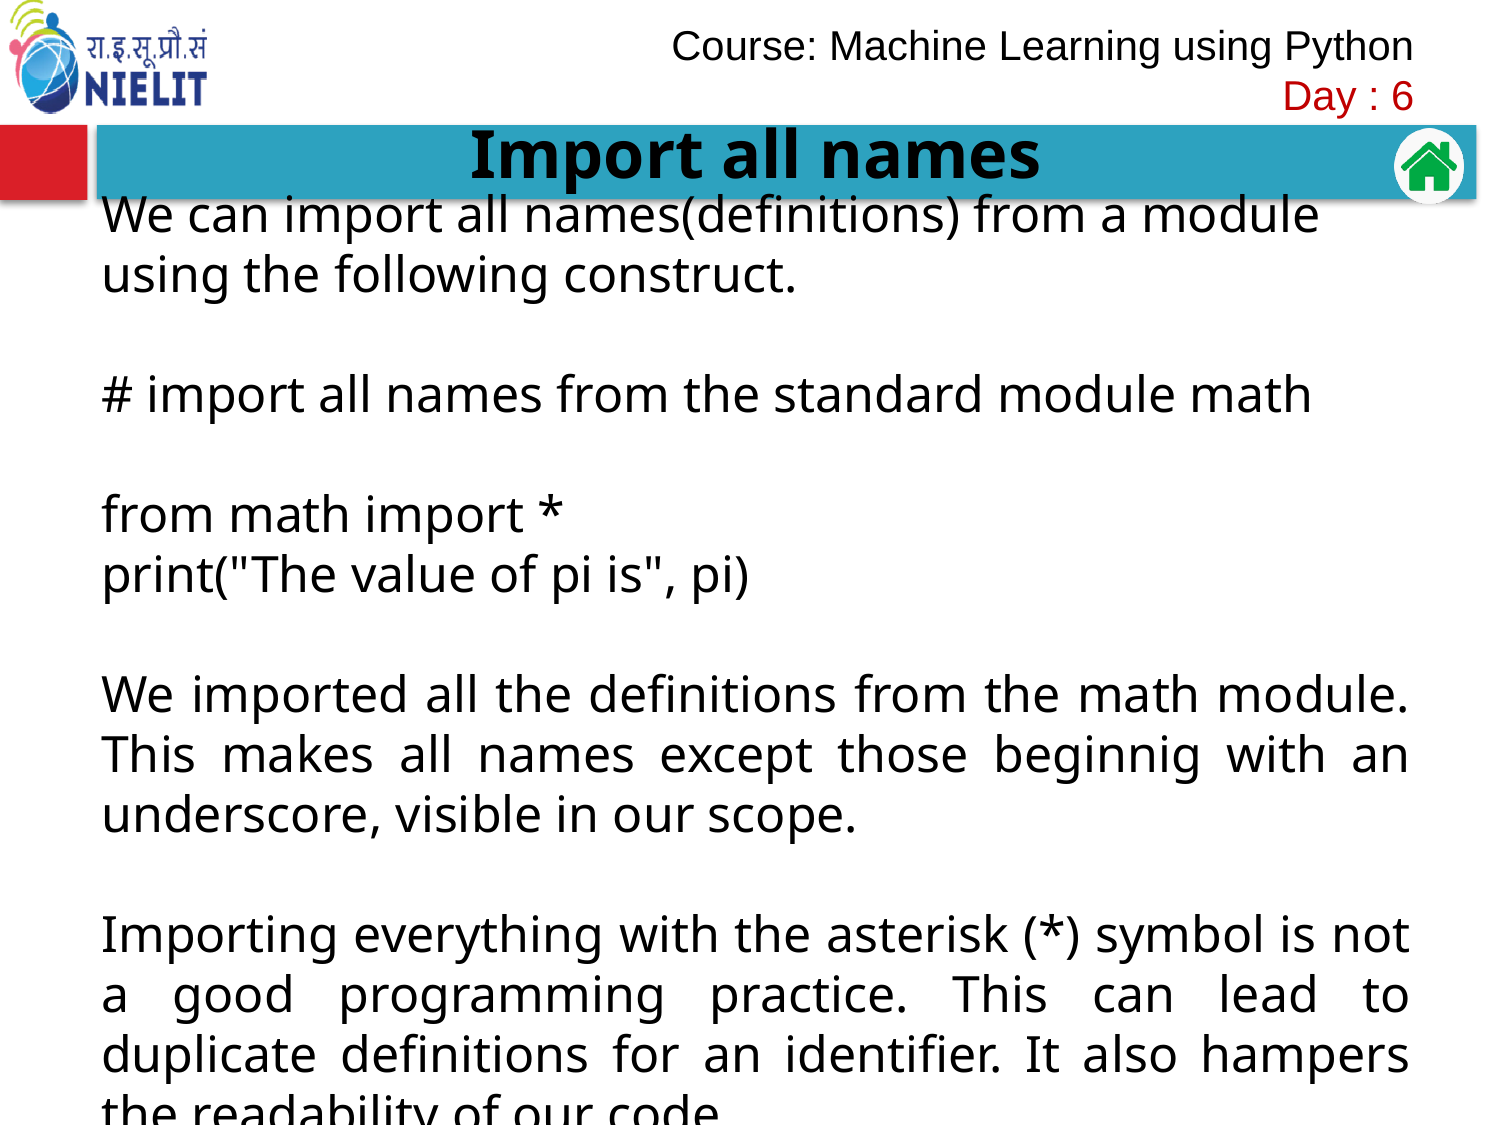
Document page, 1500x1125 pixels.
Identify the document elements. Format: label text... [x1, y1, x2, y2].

picture [1426, 128, 1464, 204]
text_box Import all names [62, 103, 1450, 199]
picture [9, 0, 207, 114]
text_box We can import all names(definitions) from a module using the following construct. # import all names from the standard module math from math import * print("The value of pi is", pi) We imported all the definitions from the math module. This makes all names except those beginnig with an underscore, visible in our scope. Importing everything with the asterisk (*) symbol is not a good programming practice. This can lead to duplicate definitions for an identifier. It also hampers the readability of our code. [86, 174, 1426, 1125]
